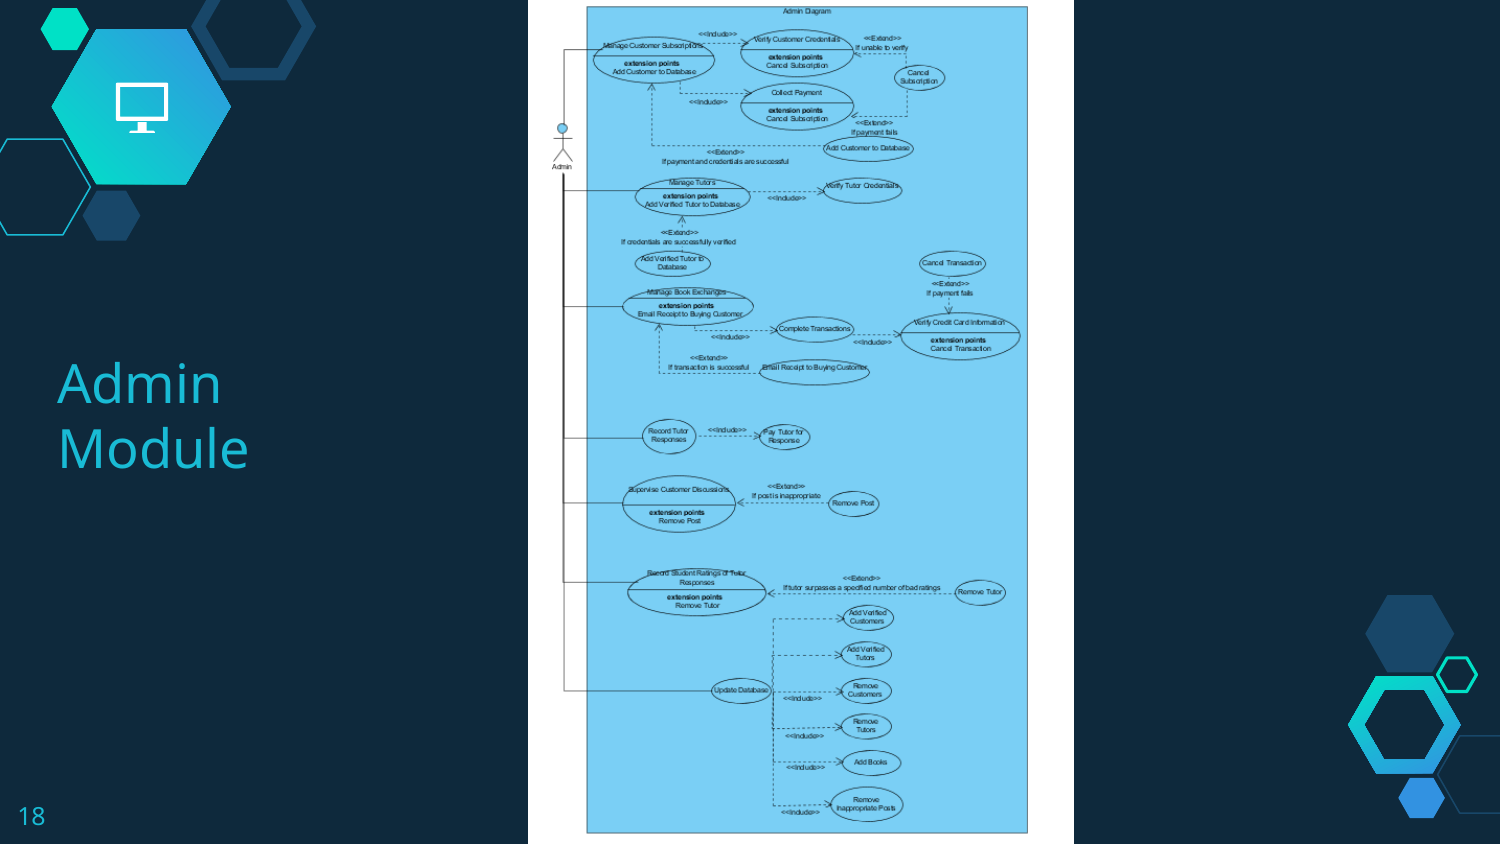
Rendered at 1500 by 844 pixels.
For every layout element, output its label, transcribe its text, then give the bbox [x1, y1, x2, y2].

title Admin Module [41, 348, 391, 495]
slide_number ‹#› [2, 785, 93, 844]
picture [528, 0, 1074, 844]
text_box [115, 82, 169, 134]
